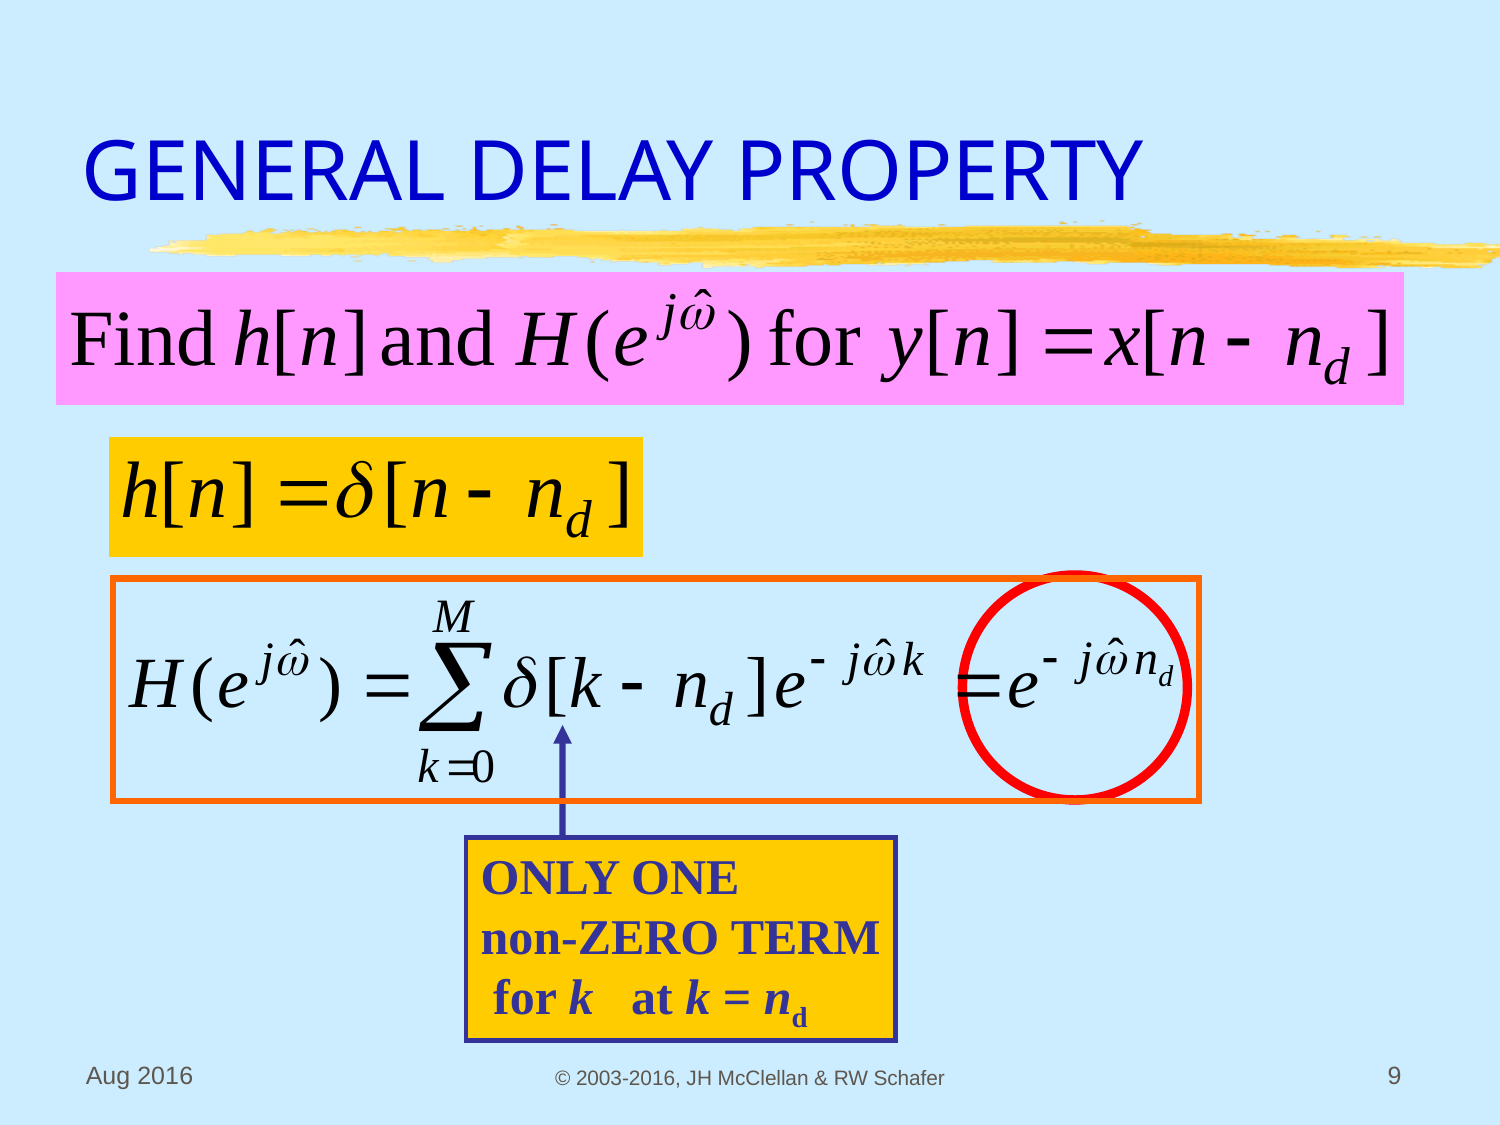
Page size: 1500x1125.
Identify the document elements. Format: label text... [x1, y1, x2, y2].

title GENERAL DELAY PROPERTY [66, 37, 1463, 226]
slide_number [70, 1021, 384, 1098]
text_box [108, 437, 644, 558]
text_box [462, 806, 900, 1038]
slide_number 9 [1103, 1021, 1417, 1098]
picture [150, 215, 1500, 279]
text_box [55, 271, 1404, 406]
footer © 2003-2016, JH McClellan & RW Schafer [512, 1021, 988, 1098]
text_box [116, 581, 1197, 798]
